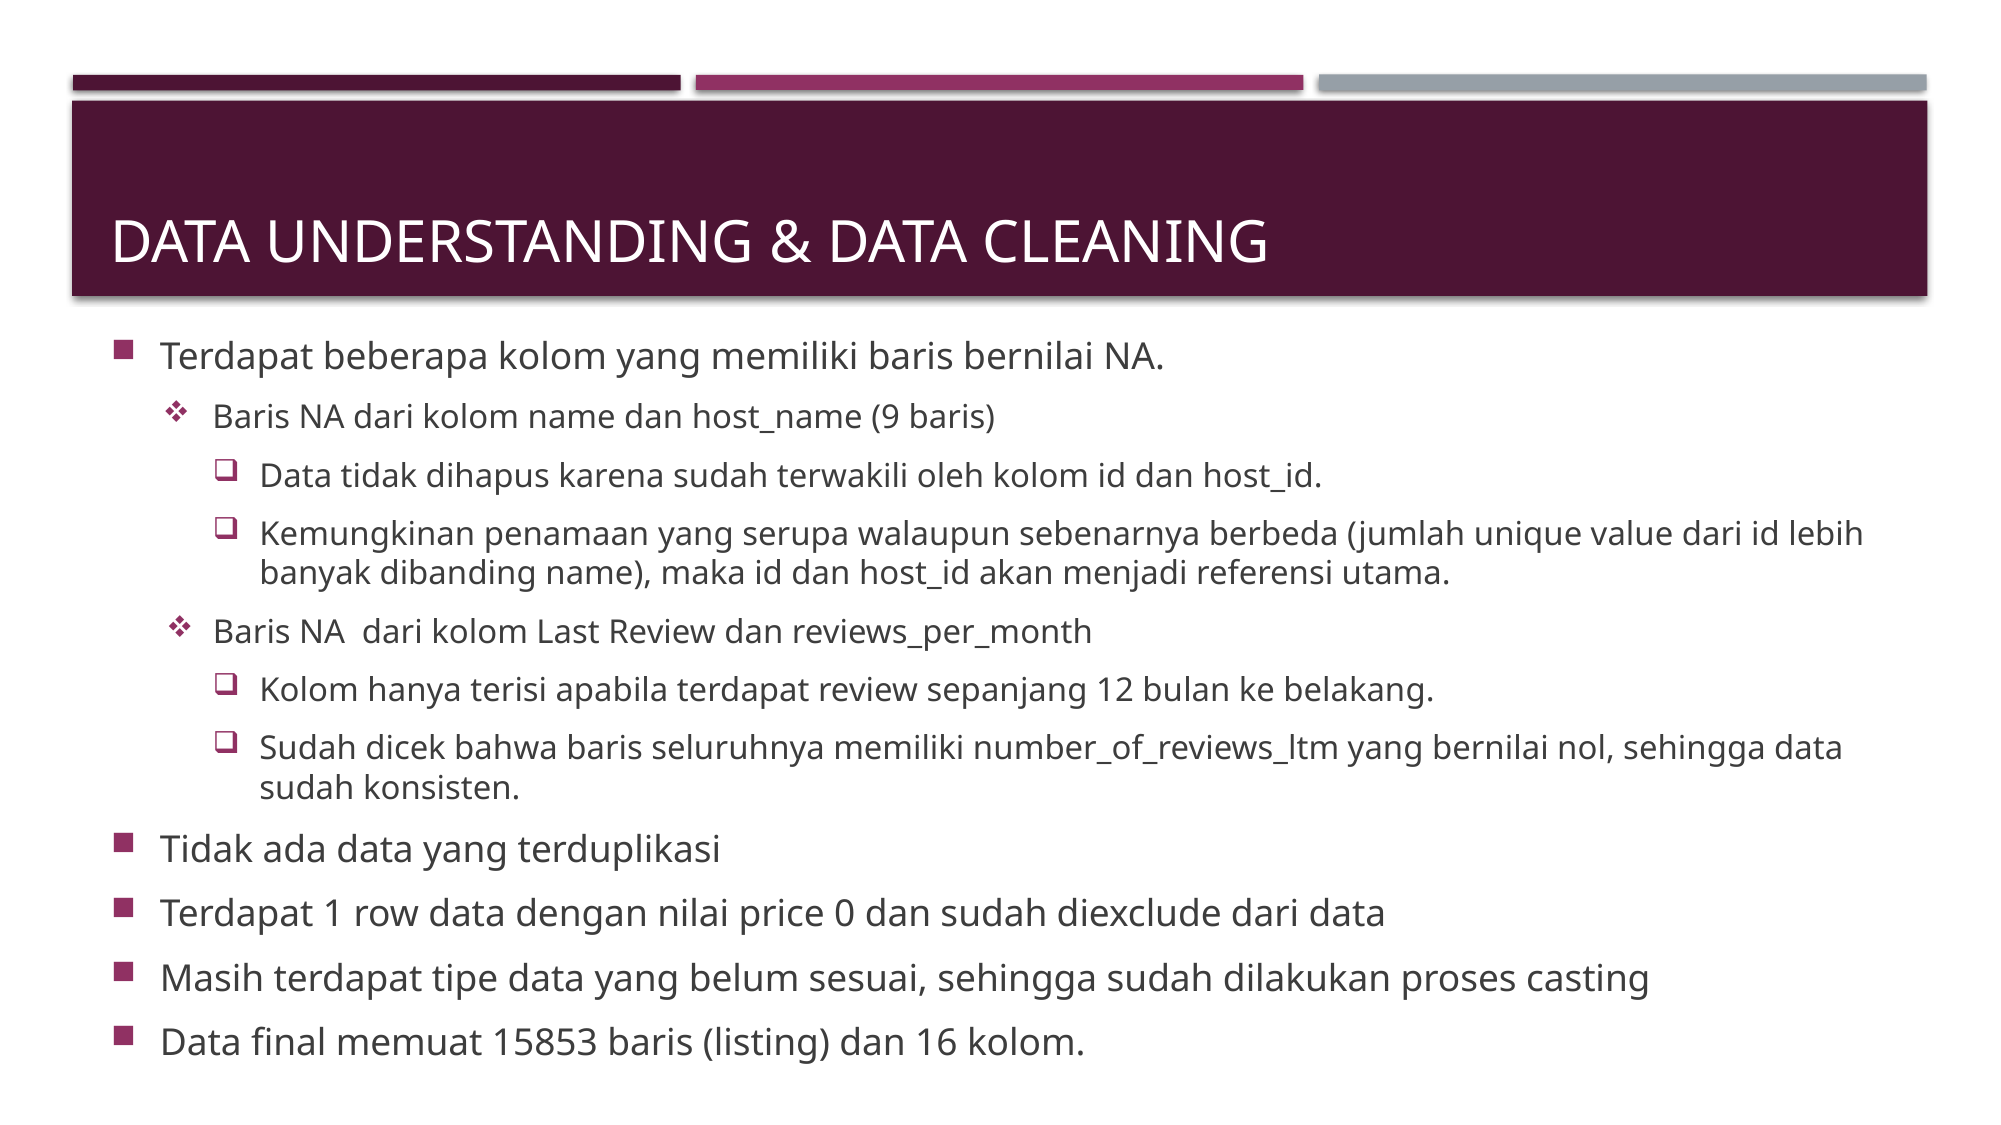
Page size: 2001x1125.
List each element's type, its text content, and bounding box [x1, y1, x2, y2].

title Data Understanding & Data Cleaning [95, 115, 1905, 282]
list Terdapat beberapa kolom yang memiliki baris bernilai NA. Baris NA dari kolom name dan host_name (9 baris) Data tidak dihapus karena sudah terwakili oleh kolom id dan host_id. Kemungkinan penamaan yang serupa walaupun sebenarnya berbeda (jumlah unique value dari id lebih banyak dibanding name), maka id dan host_id akan menjadi referensi utama. Baris NA dari kolom Last Review dan reviews_per_month Kolom hanya terisi apabila terdapat review sepanjang 12 bulan ke belakang. Sudah dicek bahwa baris seluruhnya memiliki number_of_reviews_ltm yang bernilai nol, sehingga data sudah konsisten. Tidak ada data yang terduplikasi Terdapat 1 row data dengan nilai price 0 dan sudah diexclude dari data Masih terdapat tipe data yang belum sesuai, sehingga sudah dilakukan proses casting Data final memuat 15853 baris (listing) dan 16 kolom. [95, 323, 1905, 1072]
